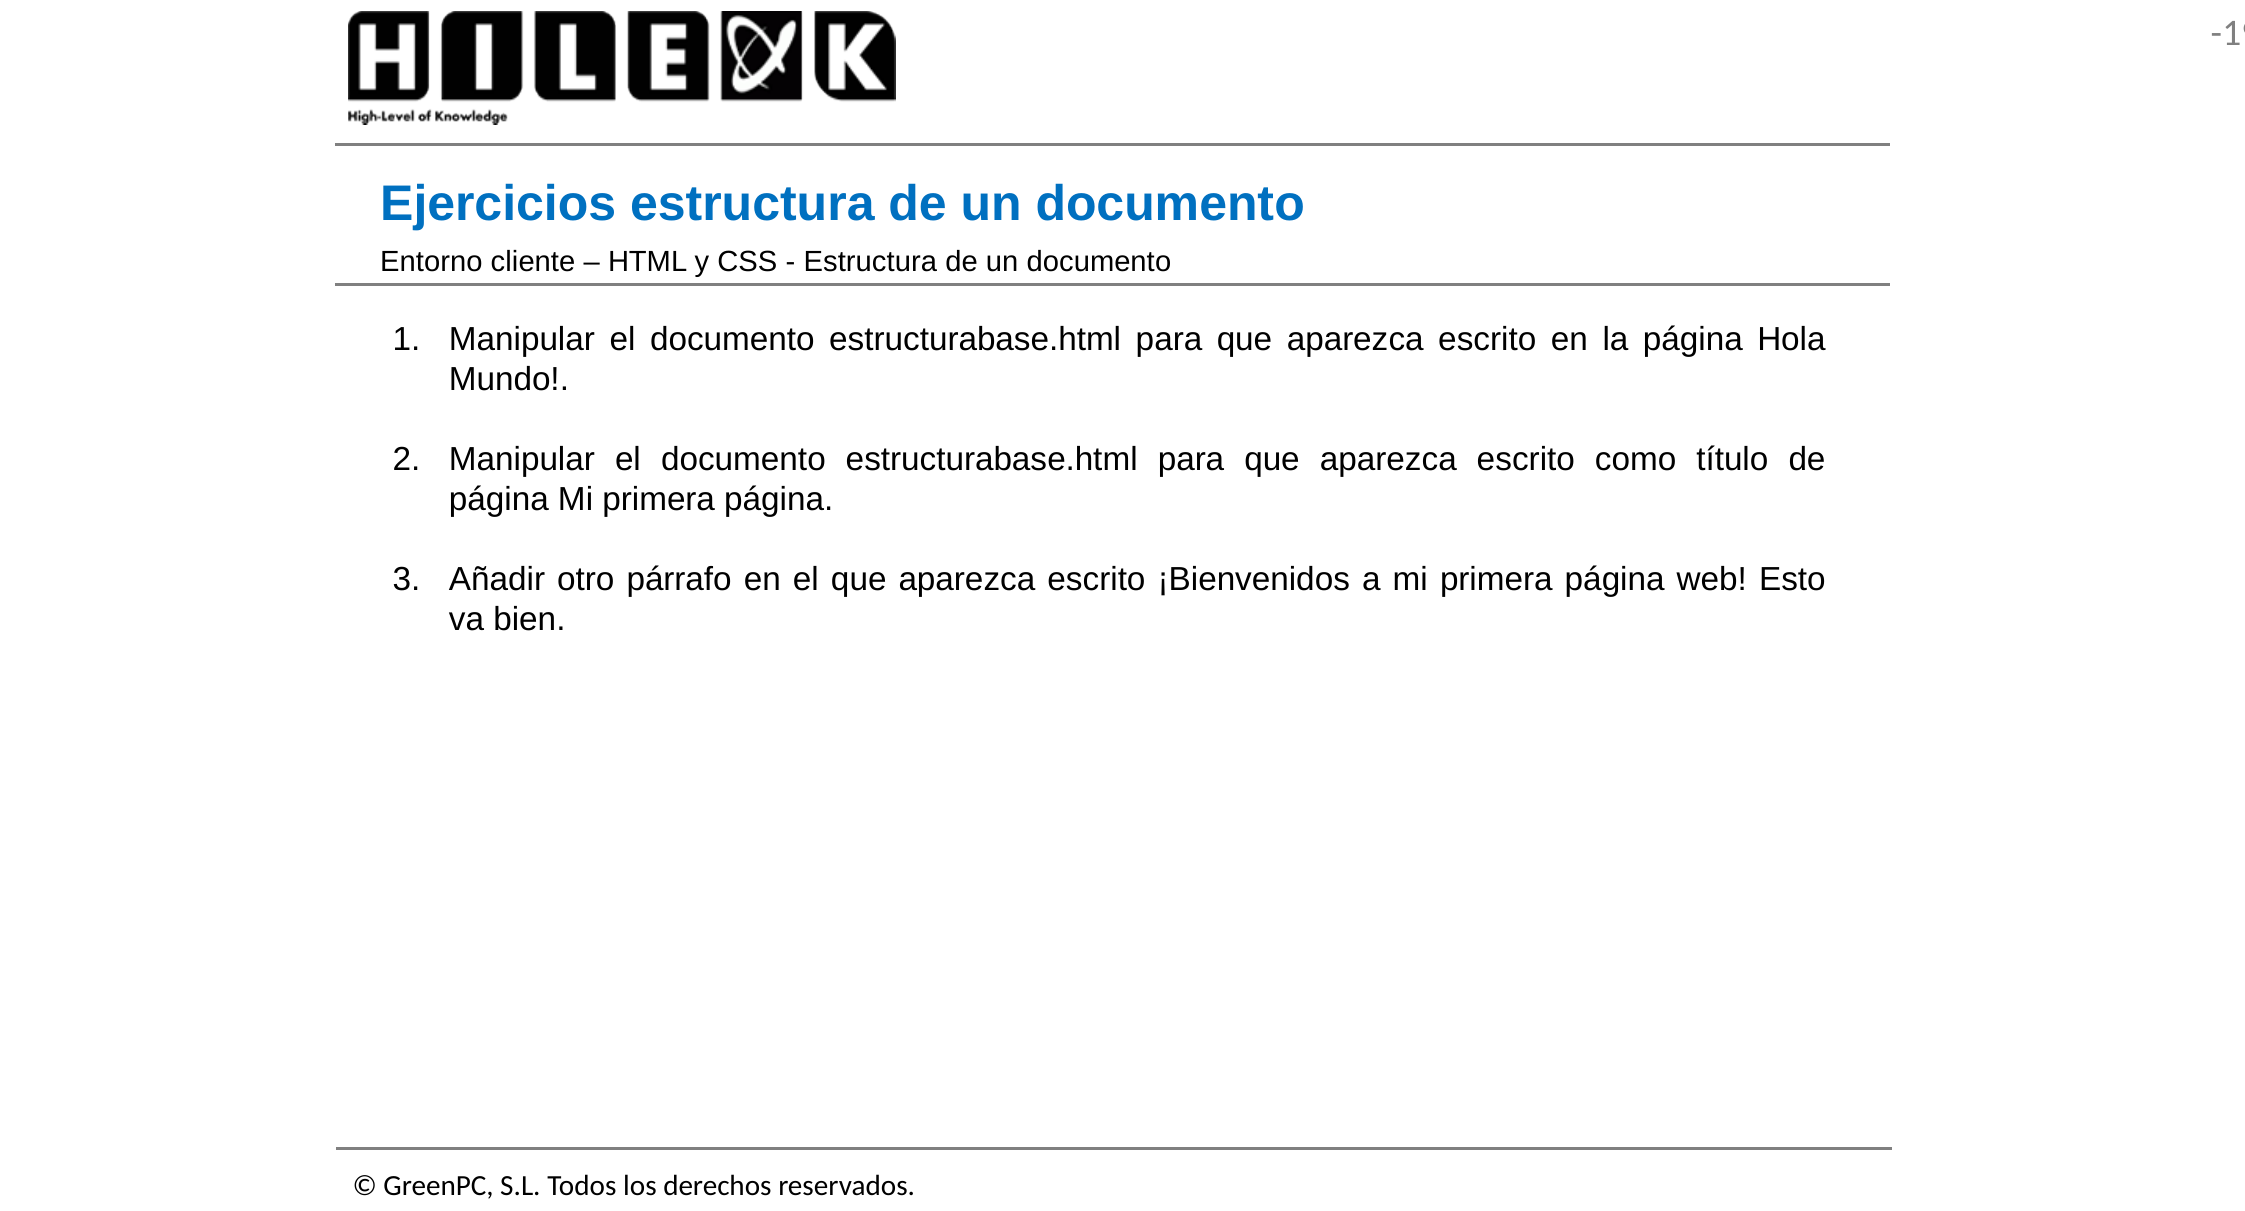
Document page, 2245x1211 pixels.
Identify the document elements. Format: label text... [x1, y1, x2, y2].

title Ejercicios estructura de un documento [360, 159, 1879, 241]
text_box Manipular el documento estructurabase.html para que aparezca escrito en la página Hola Mundo!. Manipular el documento estructurabase.html para que aparezca escrito como título de página Mi primera página. Añadir otro párrafo en el que aparezca escrito ¡Bienvenidos a mi primera página web! Esto va bien. [377, 309, 1843, 645]
picture [348, 11, 896, 125]
list Entorno cliente – HTML y CSS - Estructura de un documento [360, 231, 1501, 288]
